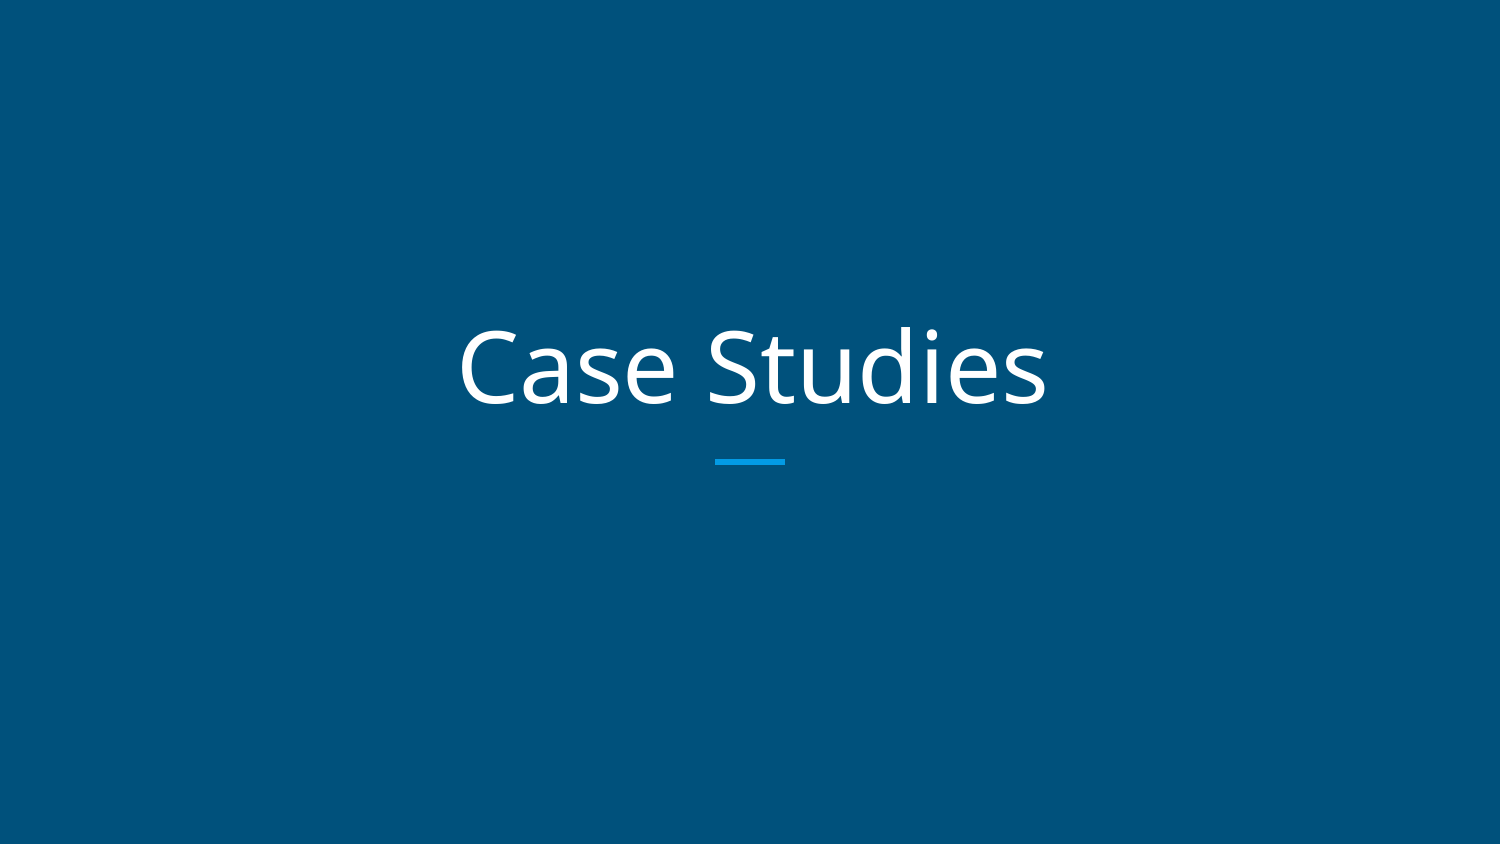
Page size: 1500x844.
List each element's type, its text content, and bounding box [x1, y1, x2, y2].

title Case Studies [78, 289, 1428, 439]
